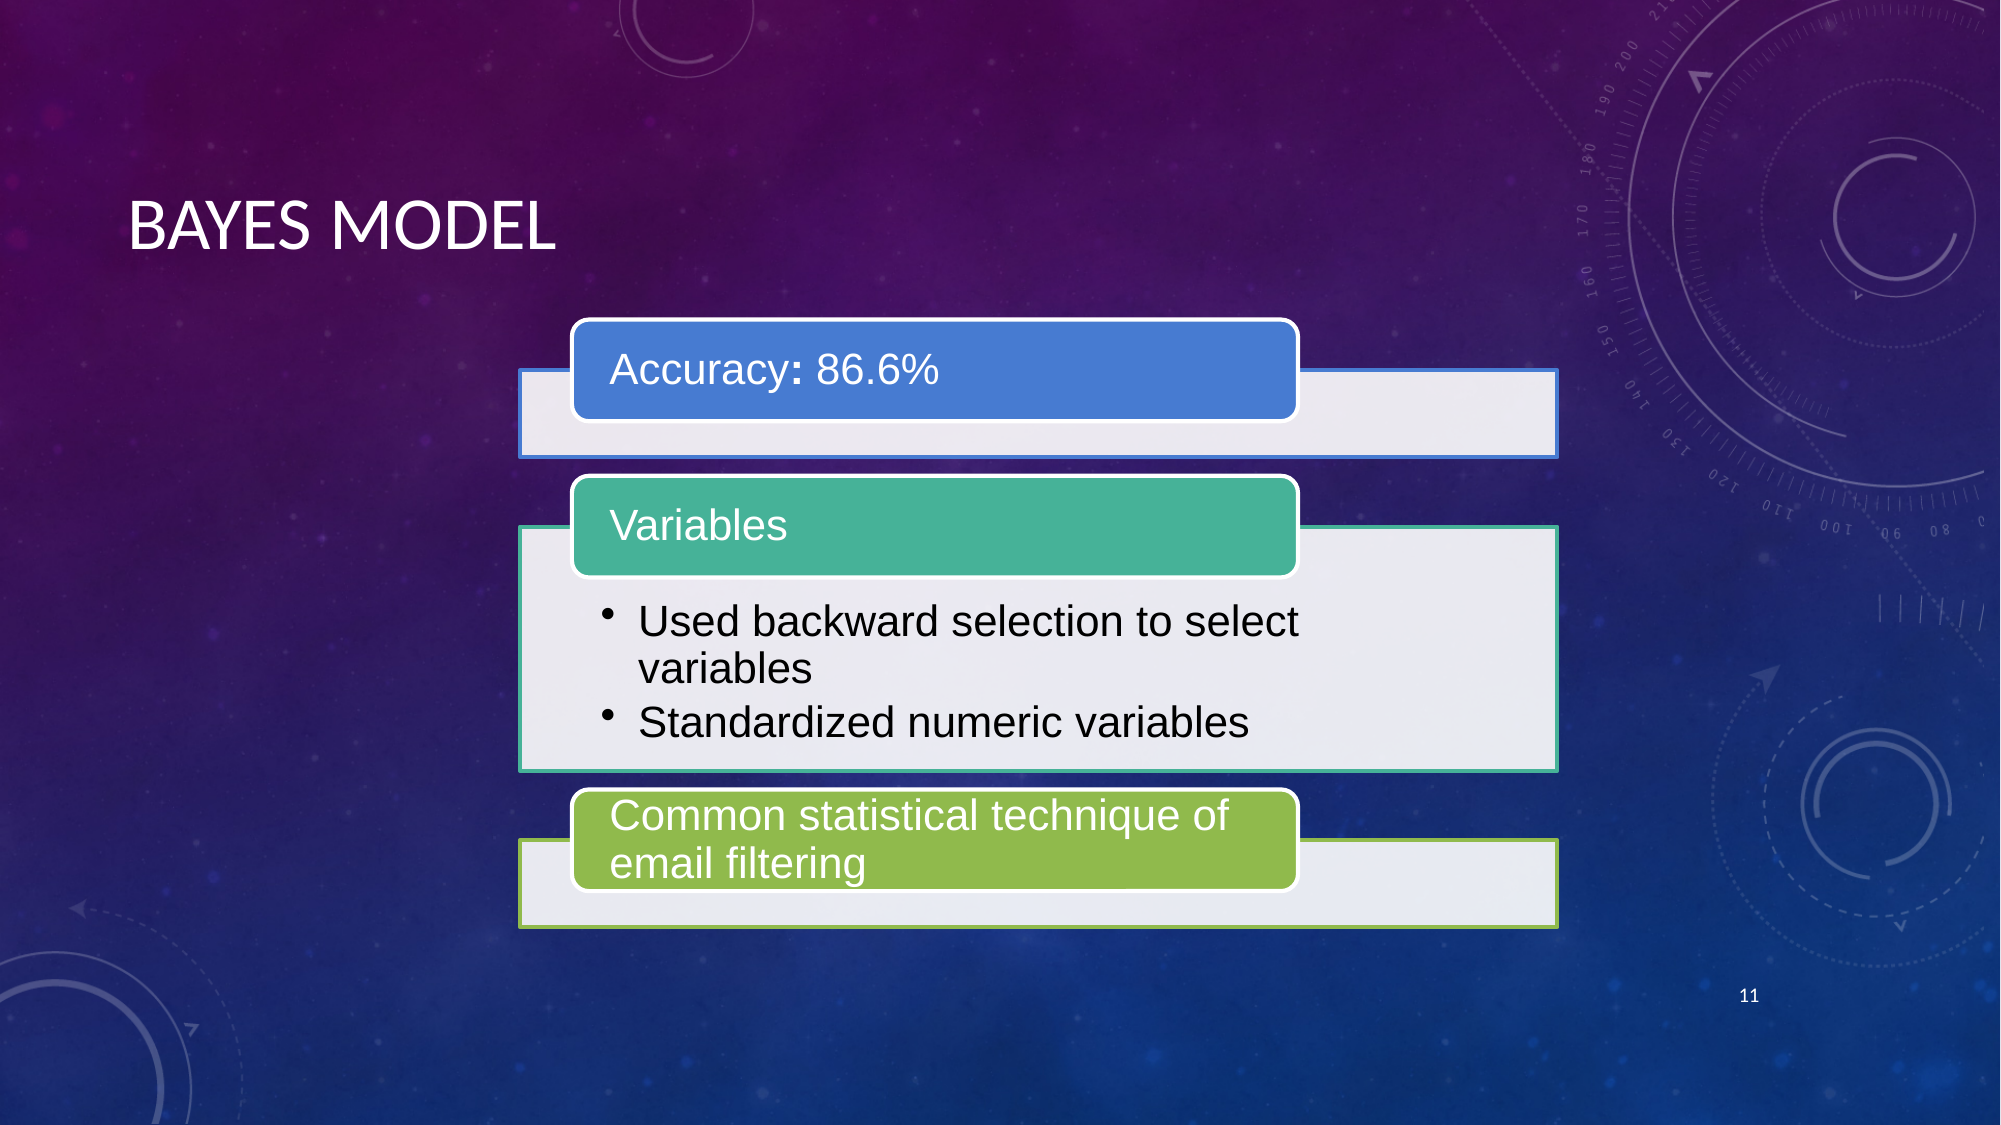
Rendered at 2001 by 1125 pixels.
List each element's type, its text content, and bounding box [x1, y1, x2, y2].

picture [0, 0, 2001, 1125]
title BAYES MODEL [112, 99, 1775, 339]
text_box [519, 307, 1558, 940]
slide_number 11 [1684, 963, 1775, 1025]
